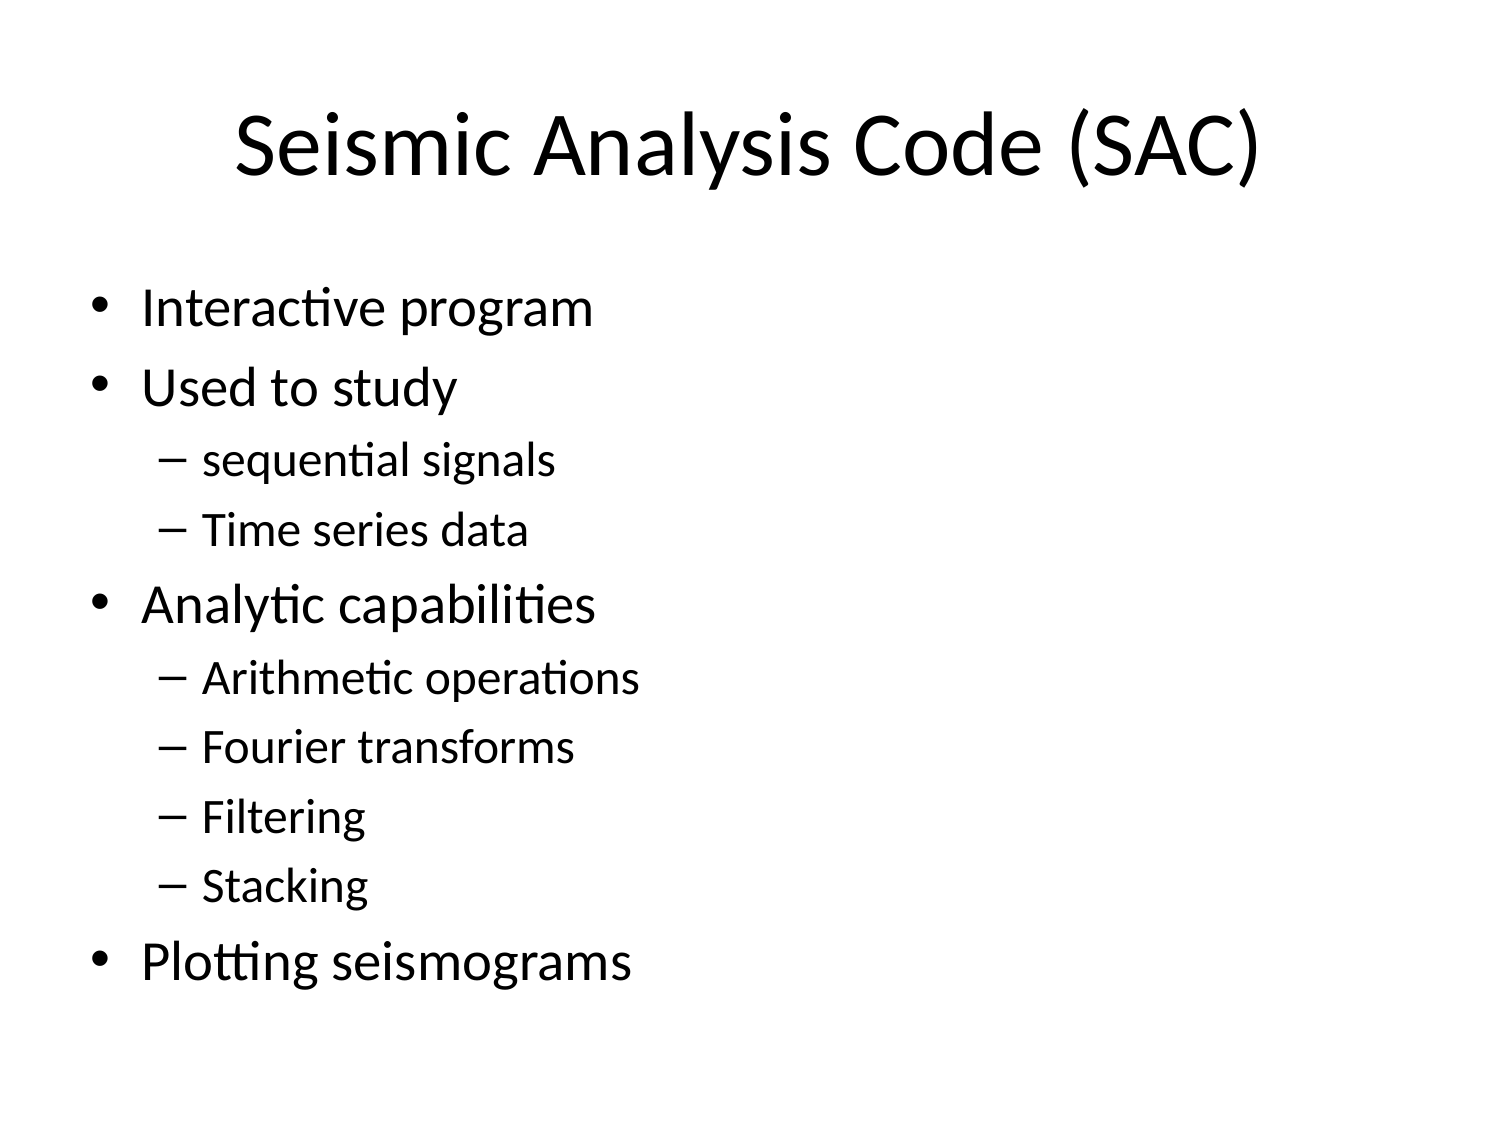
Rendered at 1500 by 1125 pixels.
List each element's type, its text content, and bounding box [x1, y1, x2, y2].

title Seismic Analysis Code (SAC) [75, 45, 1425, 233]
list Interactive program Used to study sequential signals Time series data Analytic capabilities Arithmetic operations Fourier transforms Filtering Stacking Plotting seismograms [75, 262, 1425, 1005]
